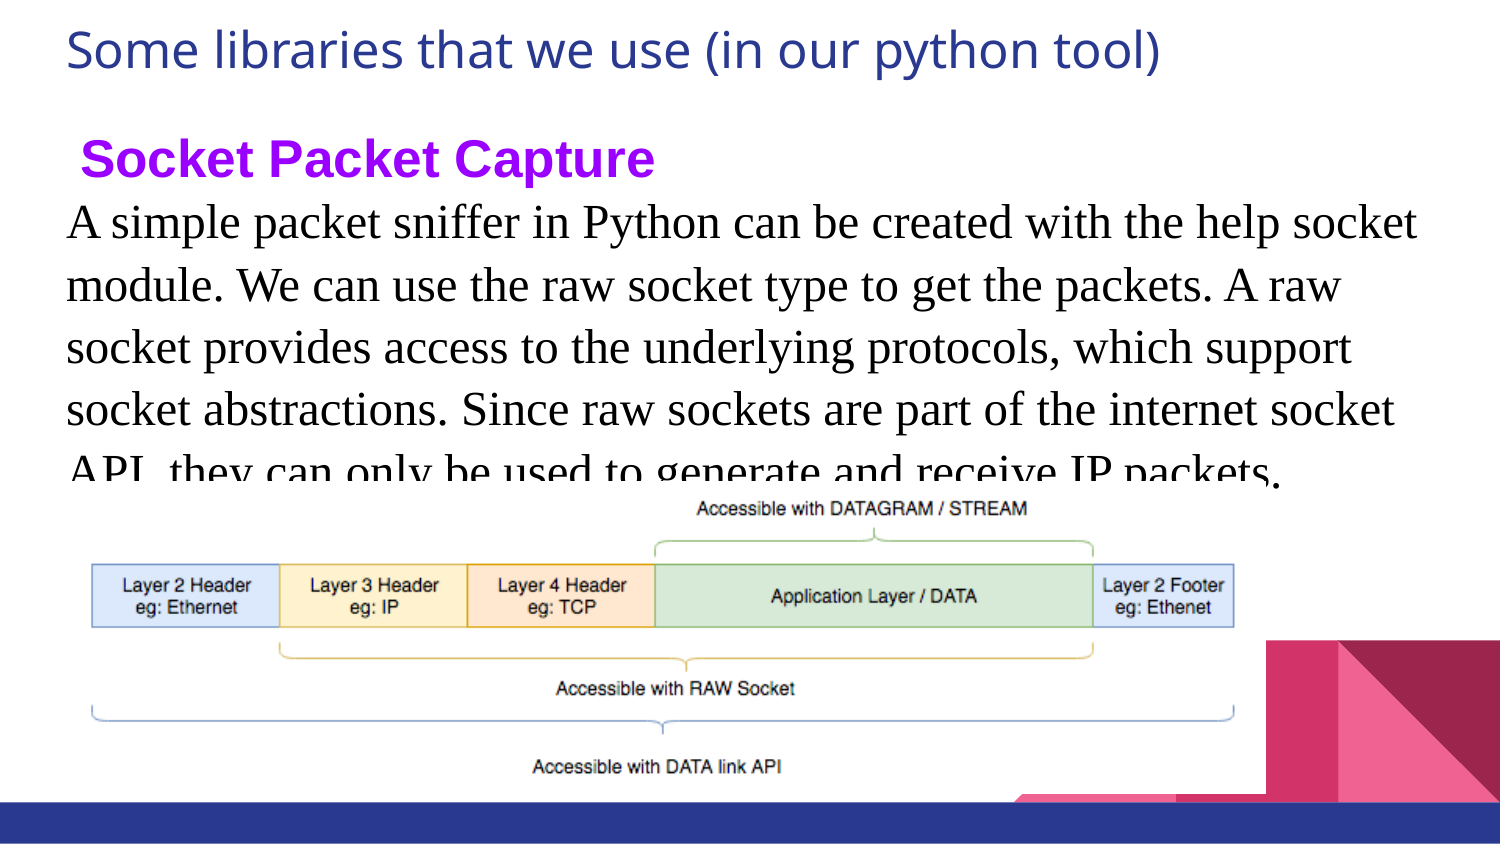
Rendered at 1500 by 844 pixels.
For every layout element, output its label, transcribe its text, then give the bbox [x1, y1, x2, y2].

list A simple packet sniffer in Python can be created with the help socket module. We can use the raw socket type to get the packets. A raw socket provides access to the underlying protocols, which support socket abstractions. Since raw sockets are part of the internet socket API, they can only be used to generate and receive IP packets. [51, 87, 1449, 636]
picture [64, 480, 1266, 794]
text_box Socket Packet Capture [65, 99, 728, 203]
title Some libraries that we use (in our python tool) [51, 0, 1449, 87]
